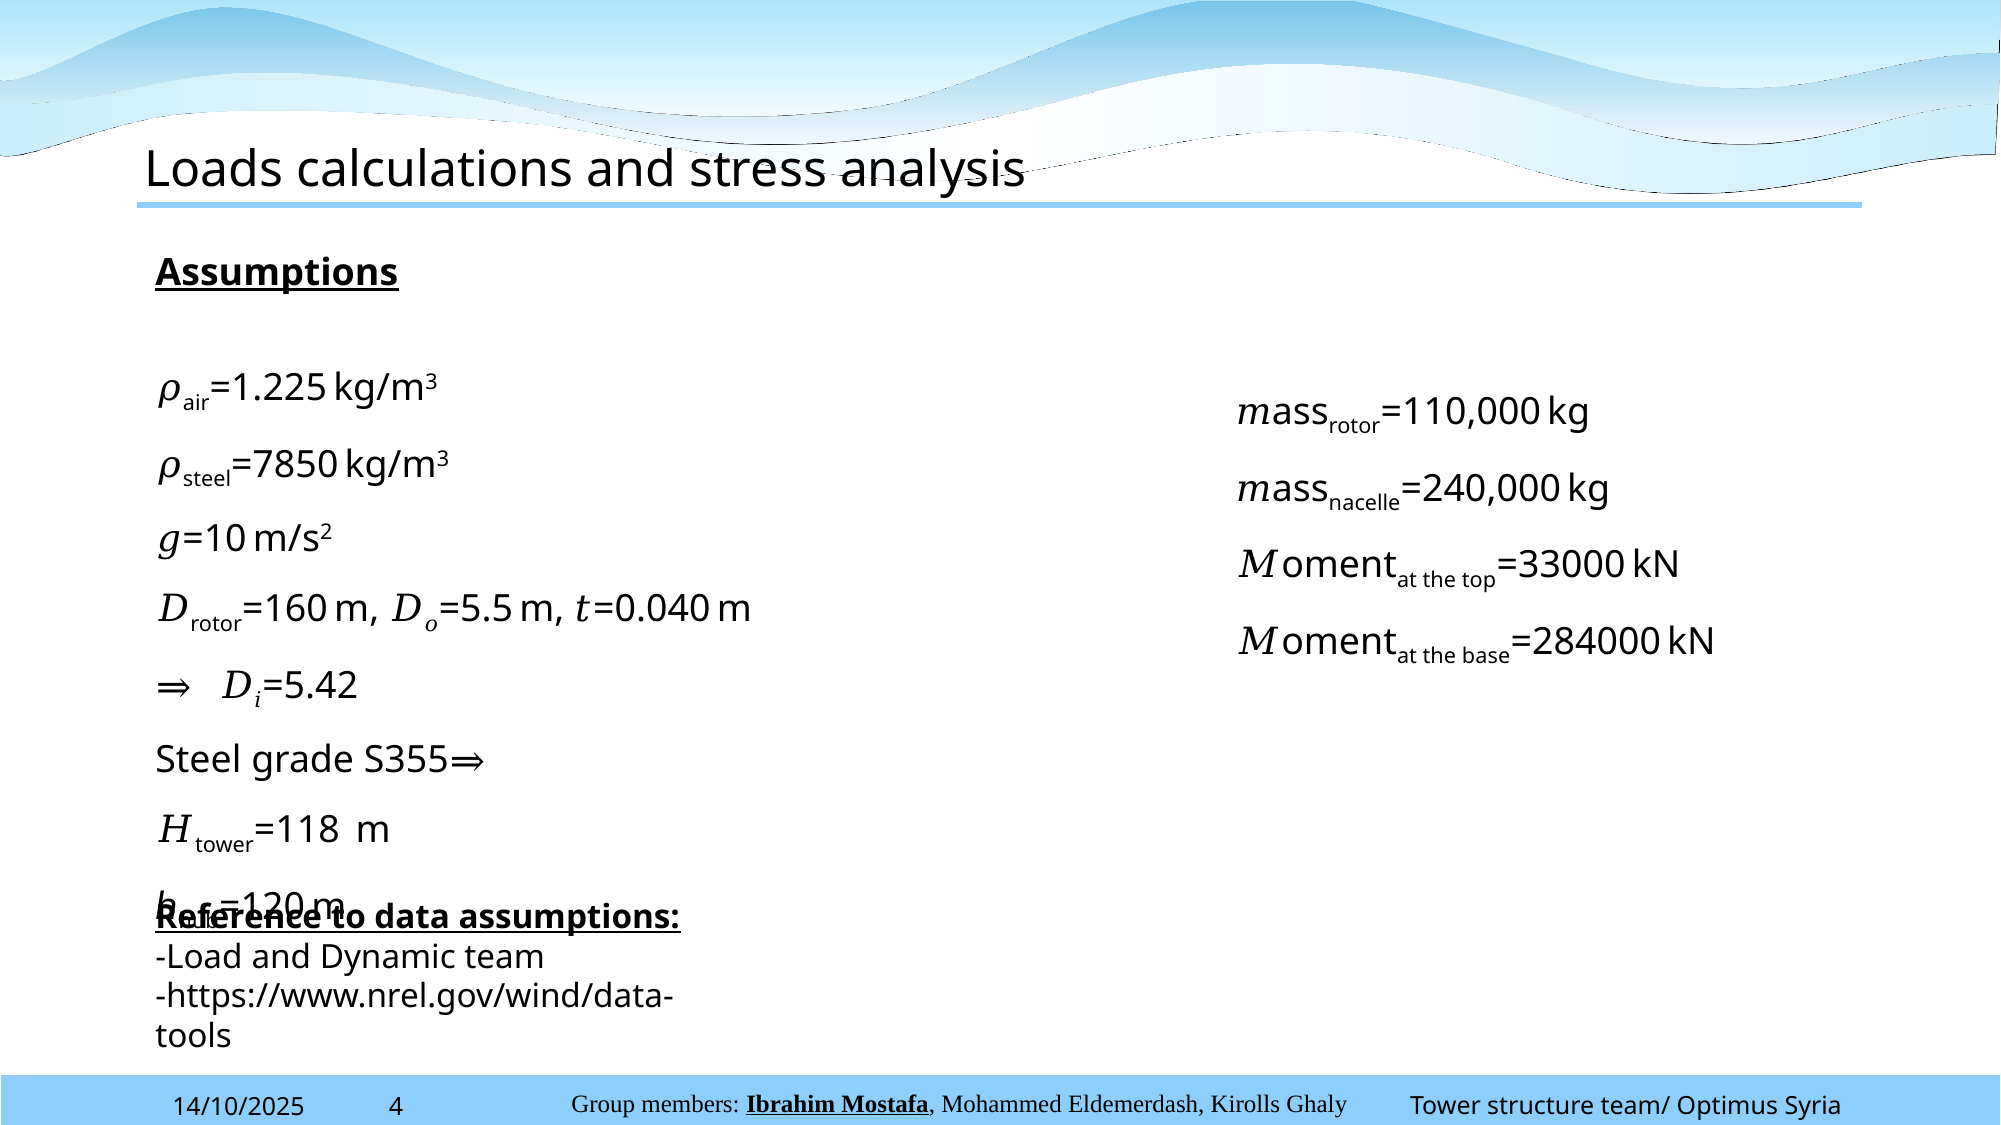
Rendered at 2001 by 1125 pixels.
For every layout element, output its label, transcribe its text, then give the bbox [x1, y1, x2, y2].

text_box Group members: Ibrahim Mostafa, Mohammed Eldemerdash, Kirolls Ghaly [751, 1079, 1459, 1125]
text_box Reference to data assumptions: -Load and Dynamic team -https://www.nrel.gov/wind/data-tools [140, 887, 751, 1125]
text_box Loads calculations and stress analysis [129, 129, 1042, 204]
text_box 𝑚assrotor=110,000 kg 𝑚assnacelle=240,000 kg 𝑀omentat the top=33000 kN 𝑀omentat the base=284000 kN [1220, 354, 1809, 744]
text_box 14/10/2025 [137, 1075, 320, 1125]
text_box Tower structure team/ Optimus Syria [1390, 1074, 1863, 1125]
